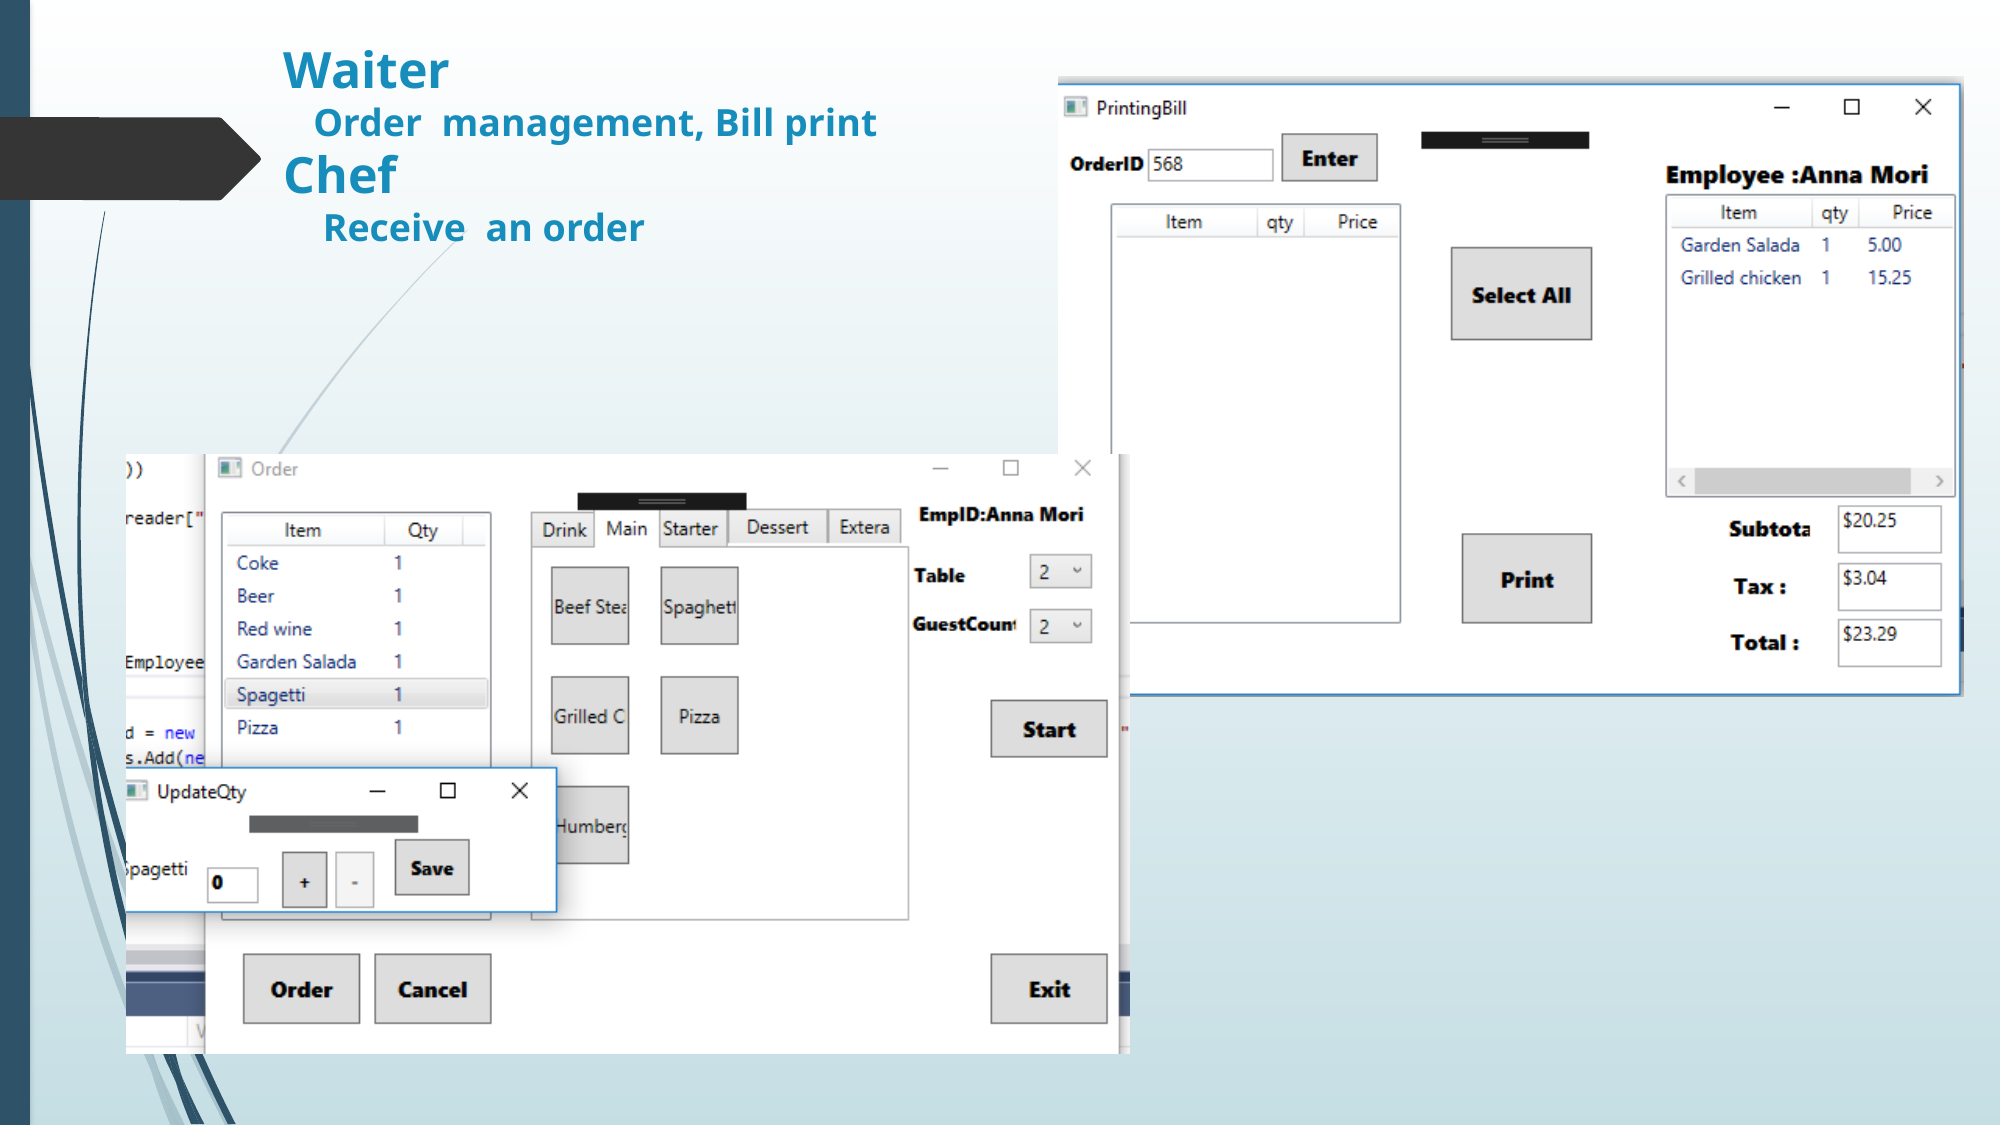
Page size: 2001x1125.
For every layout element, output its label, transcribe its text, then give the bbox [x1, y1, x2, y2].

title Waiter Order management, Bill print Chef Receive an order [269, 31, 1731, 242]
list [1057, 76, 1964, 697]
picture [125, 454, 1130, 1054]
